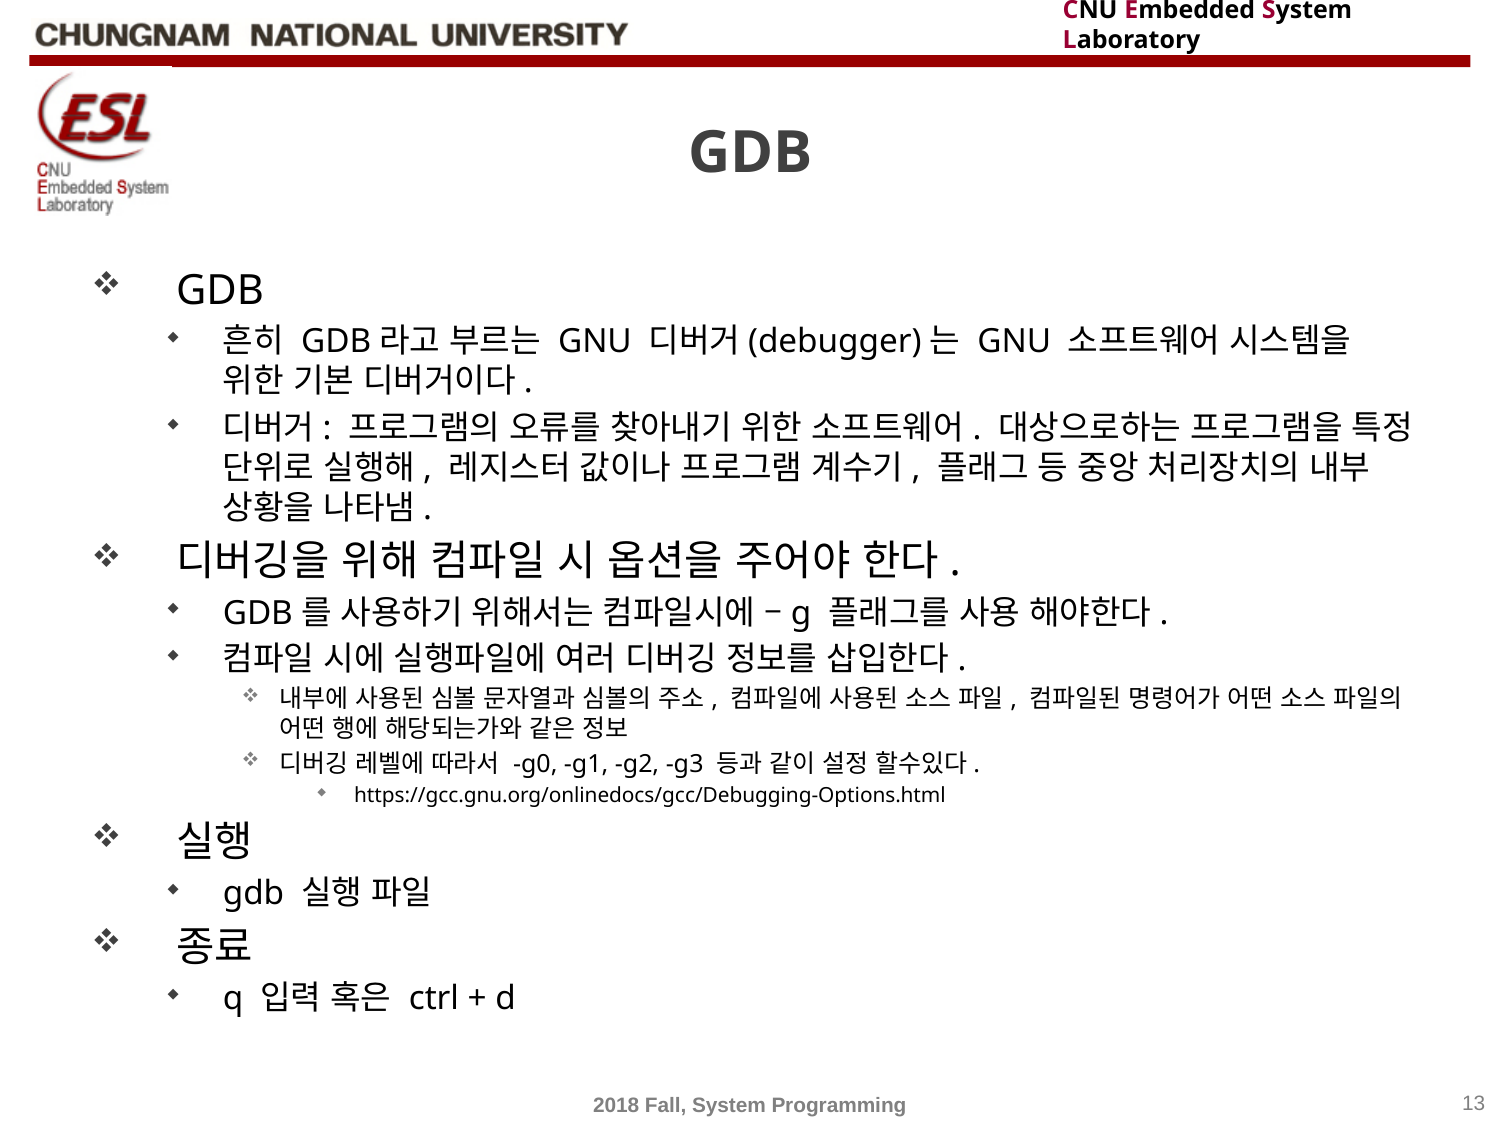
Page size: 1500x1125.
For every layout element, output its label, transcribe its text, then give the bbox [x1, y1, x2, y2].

picture [31, 18, 634, 52]
footer 2018 Fall, System Programming [0, 1082, 1149, 1125]
list GDB 흔히 GDB라고 부르는 GNU 디버거(debugger)는 GNU 소프트웨어 시스템을 위한 기본 디버거이다. 디버거: 프로그램의 오류를 찾아내기 위한 소프트웨어. 대상으로하는 프로그램을 특정 단위로 실행해, 레지스터 값이나 프로그램 계수기, 플래그 등 중앙 처리장치의 내부 상황을 나타냄. 디버깅을 위해 컴파일 시 옵션을 주어야 한다. GDB를 사용하기 위해서는 컴파일시에 –g 플래그를 사용 해야한다. 컴파일 시에 실행파일에 여러 디버깅 정보를 삽입한다. 내부에 사용된 심볼 문자열과 심볼의 주소, 컴파일에 사용된 소스 파일, 컴파일된 명령어가 어떤 소스 파일의 어떤 행에 해당되는가와 같은 정보 디버깅 레벨에 따라서 -g0, -g1, -g2, -g3 등과 같이 설정 할수있다. https://gcc.gnu.org/onlinedocs/gcc/Debugging-Options.html 실행 gdb 실행 파일 종료 q 입력 혹은 ctrl + d [76, 255, 1436, 1047]
slide_number 13 [1149, 1082, 1500, 1125]
title GDB [31, 90, 1471, 209]
picture [22, 66, 172, 216]
